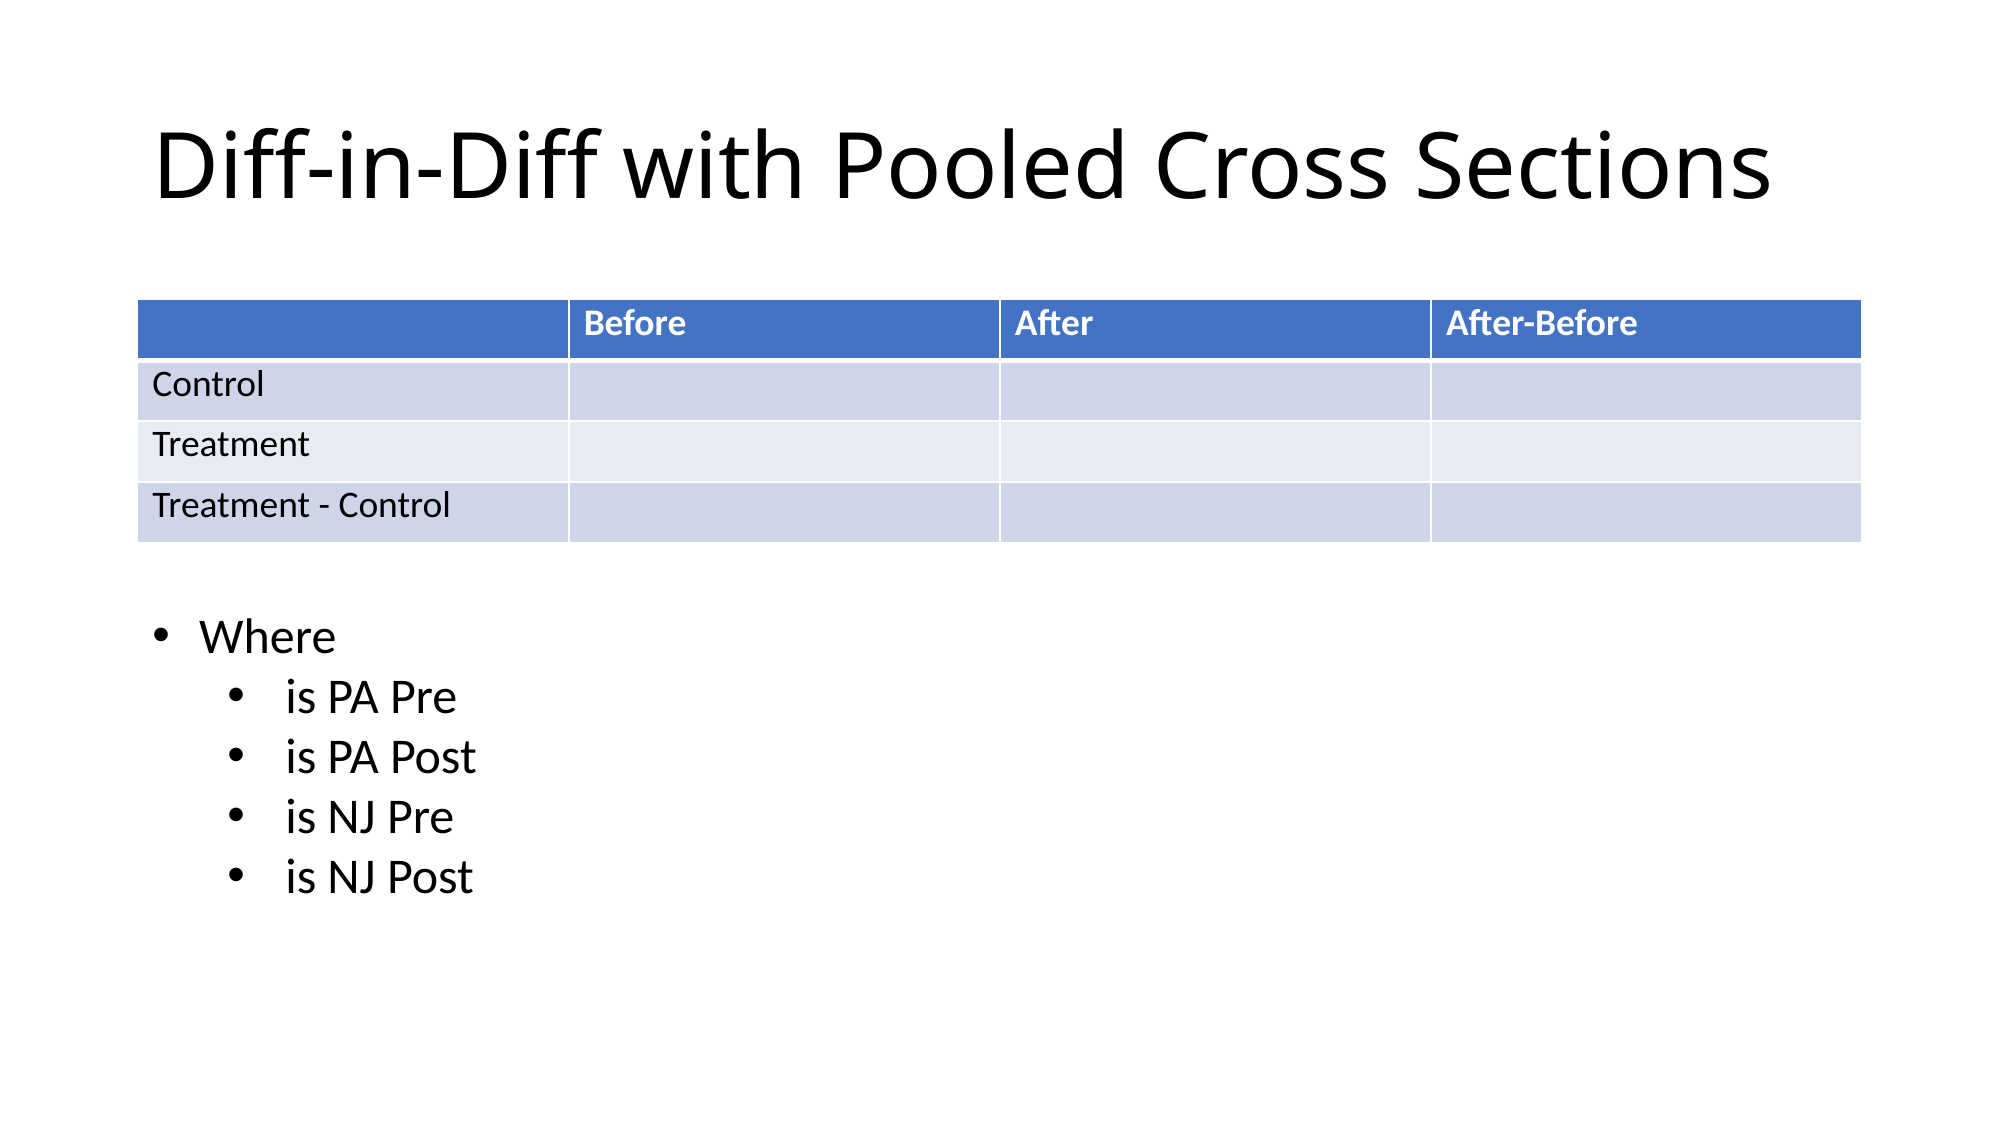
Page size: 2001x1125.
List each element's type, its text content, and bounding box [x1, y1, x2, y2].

title Diff-in-Diff with Pooled Cross Sections [137, 59, 1863, 278]
